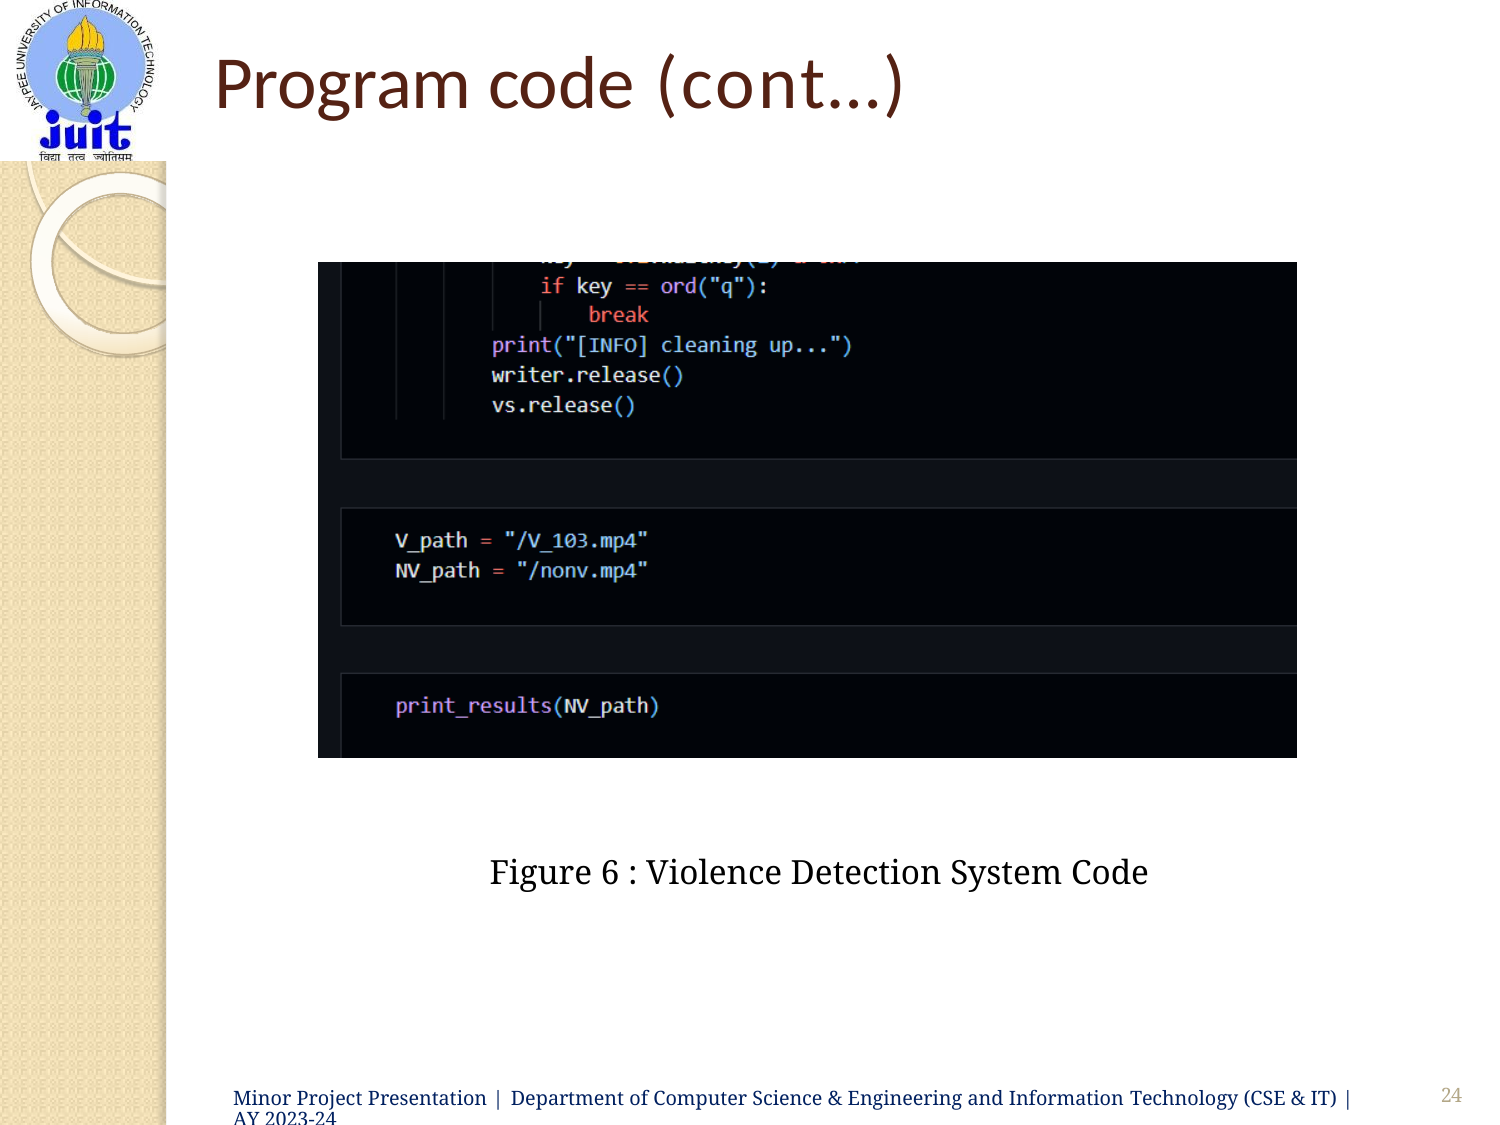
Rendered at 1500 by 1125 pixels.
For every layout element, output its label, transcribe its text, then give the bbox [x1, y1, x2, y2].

picture [0, 0, 171, 1125]
text_box Figure 6 : Violence Detection System Code [474, 843, 1225, 899]
footer Minor Project Presentation | Department of Computer Science & Engineering and Information Technology (CSE & IT) | AY 2023-24 [231, 1089, 1384, 1125]
title Program code (cont…) [171, 31, 1475, 222]
picture [318, 262, 1297, 758]
slide_number 24 [1434, 1089, 1469, 1125]
